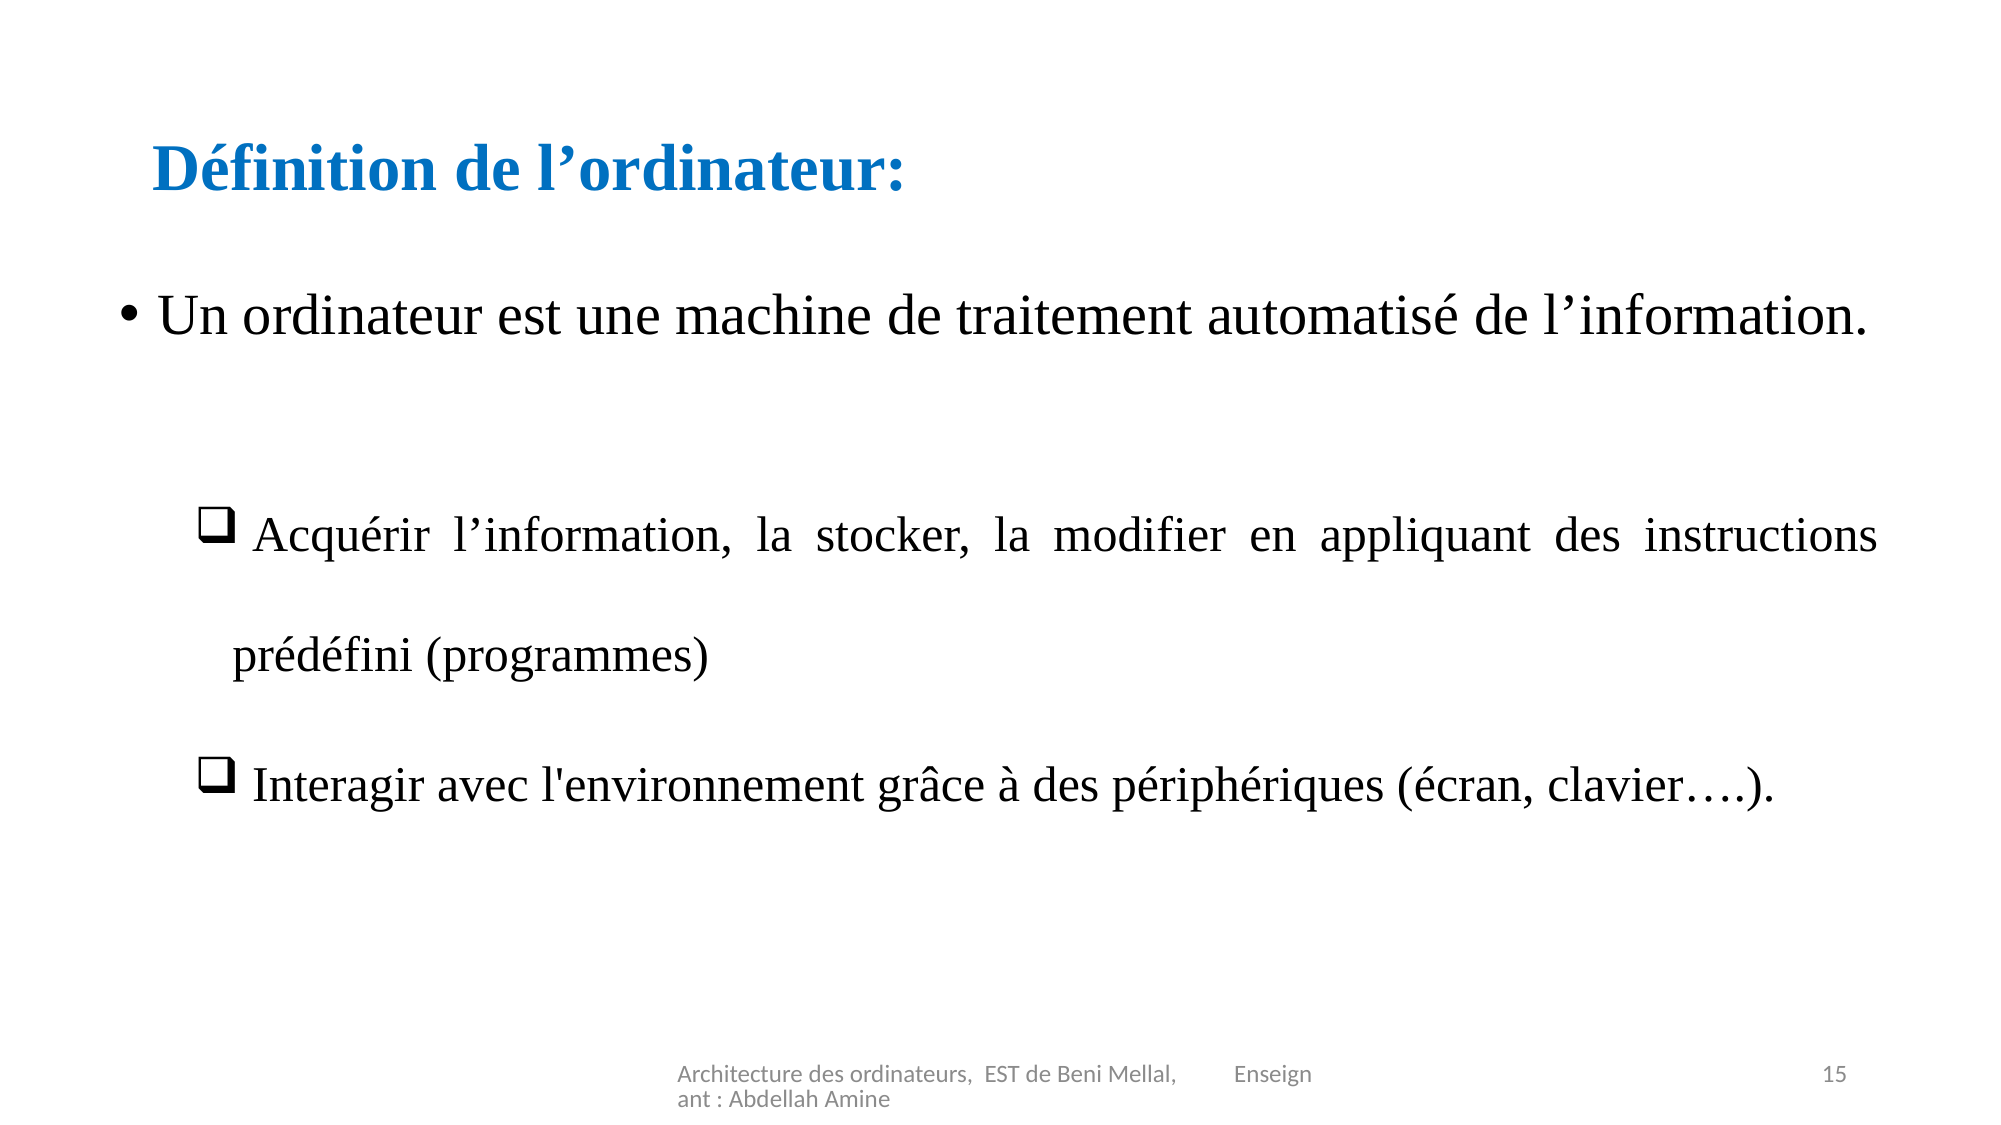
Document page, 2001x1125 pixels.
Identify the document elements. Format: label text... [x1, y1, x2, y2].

footer Architecture des ordinateurs, EST de Beni Mellal, Enseignant : Abdellah Amine [662, 1042, 1338, 1103]
list Un ordinateur est une machine de traitement automatisé de l’information. Acquérir l’information, la stocker, la modifier en appliquant des instructions prédéfini (programmes) Interagir avec l'environnement grâce à des périphériques (écran, clavier….). [104, 276, 1895, 937]
slide_number 15 [1412, 1042, 1863, 1103]
title Définition de l’ordinateur: [137, 59, 1863, 276]
